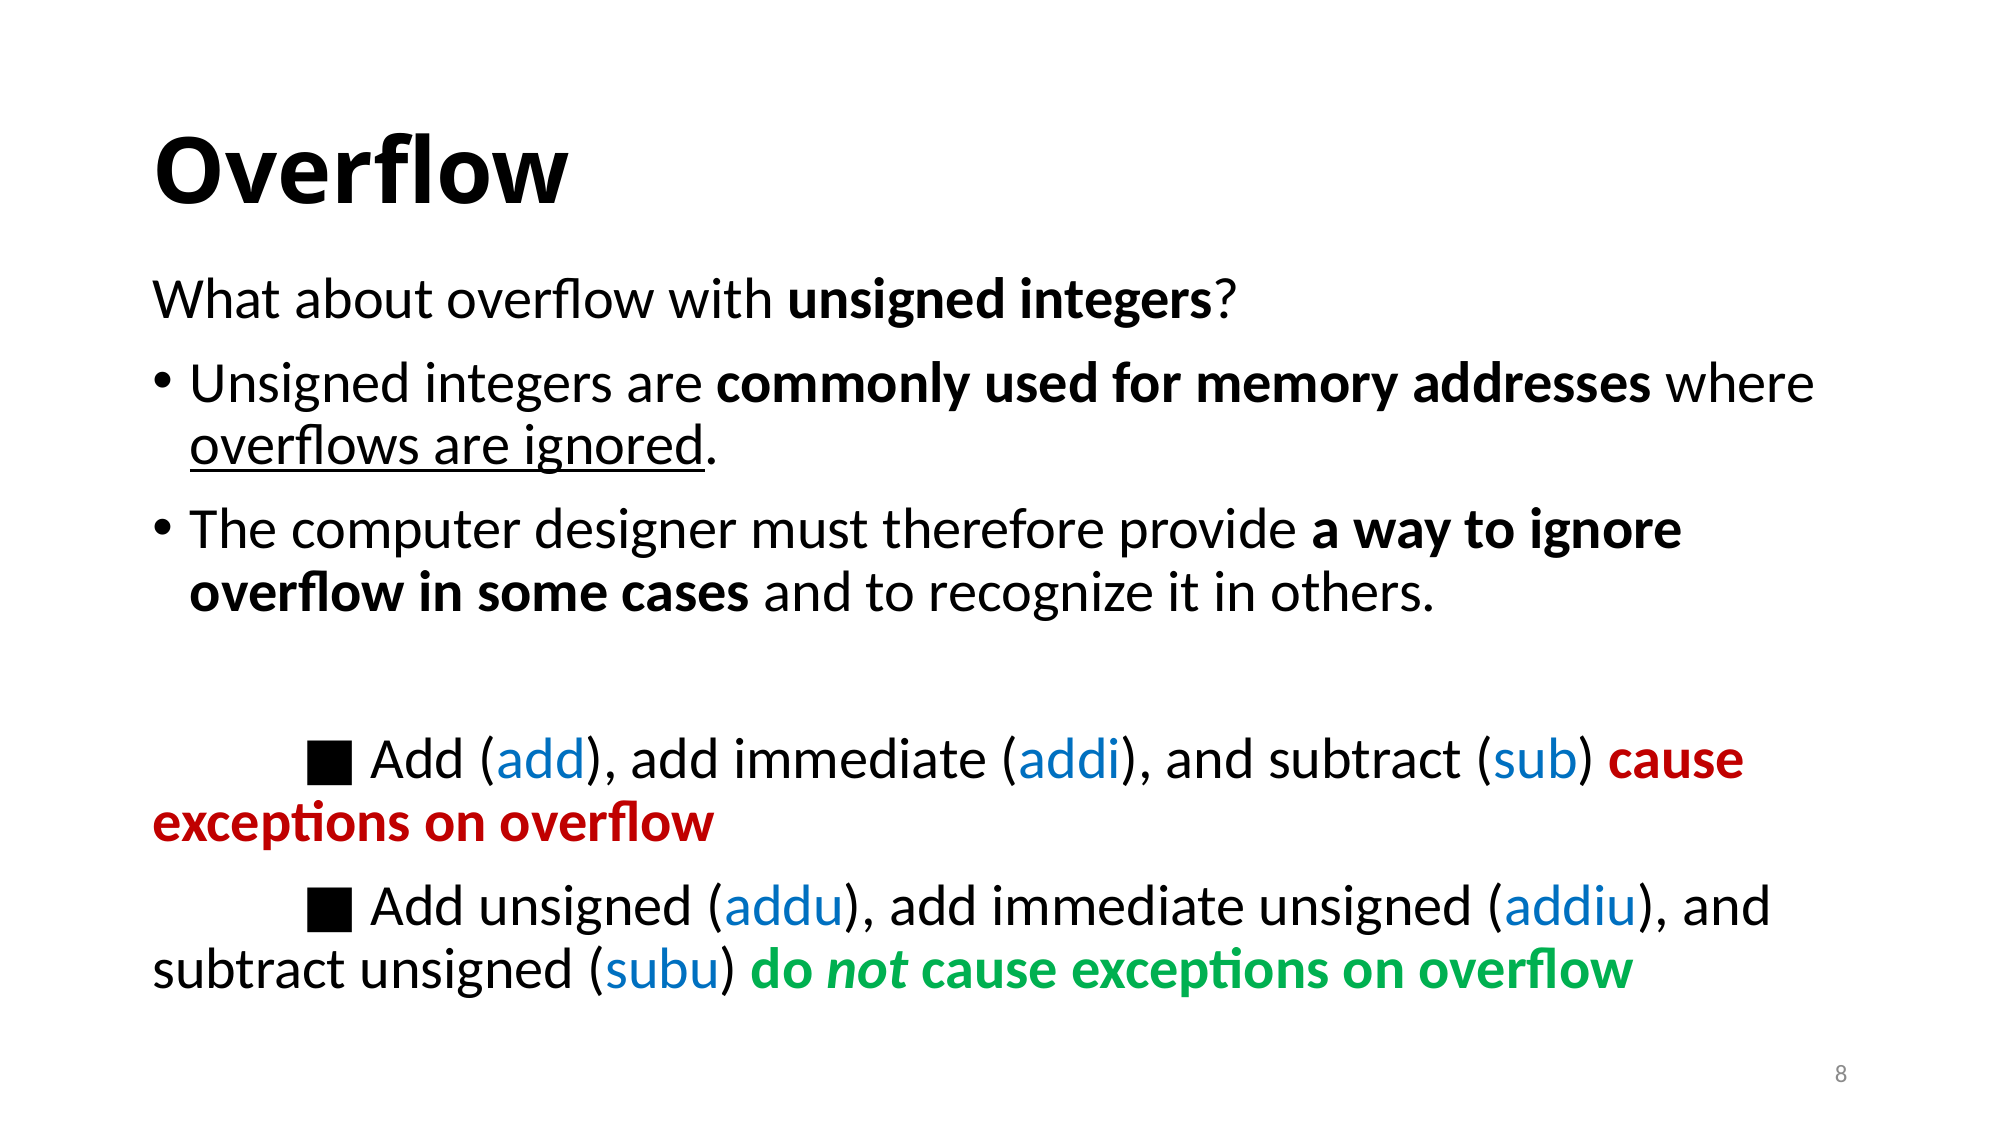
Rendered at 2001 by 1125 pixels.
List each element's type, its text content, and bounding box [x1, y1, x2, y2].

list What about overflow with unsigned integers? Unsigned integers are commonly used for memory addresses where overflows are ignored. The computer designer must therefore provide a way to ignore overflow in some cases and to recognize it in others. ■ Add (add), add immediate (addi), and subtract (sub) cause exceptions on overflow ■ Add unsigned (addu), add immediate unsigned (addiu), and subtract unsigned (subu) do not cause exceptions on overflow [137, 260, 1863, 1073]
title Overflow [137, 64, 1863, 260]
slide_number 8 [1412, 1042, 1863, 1103]
